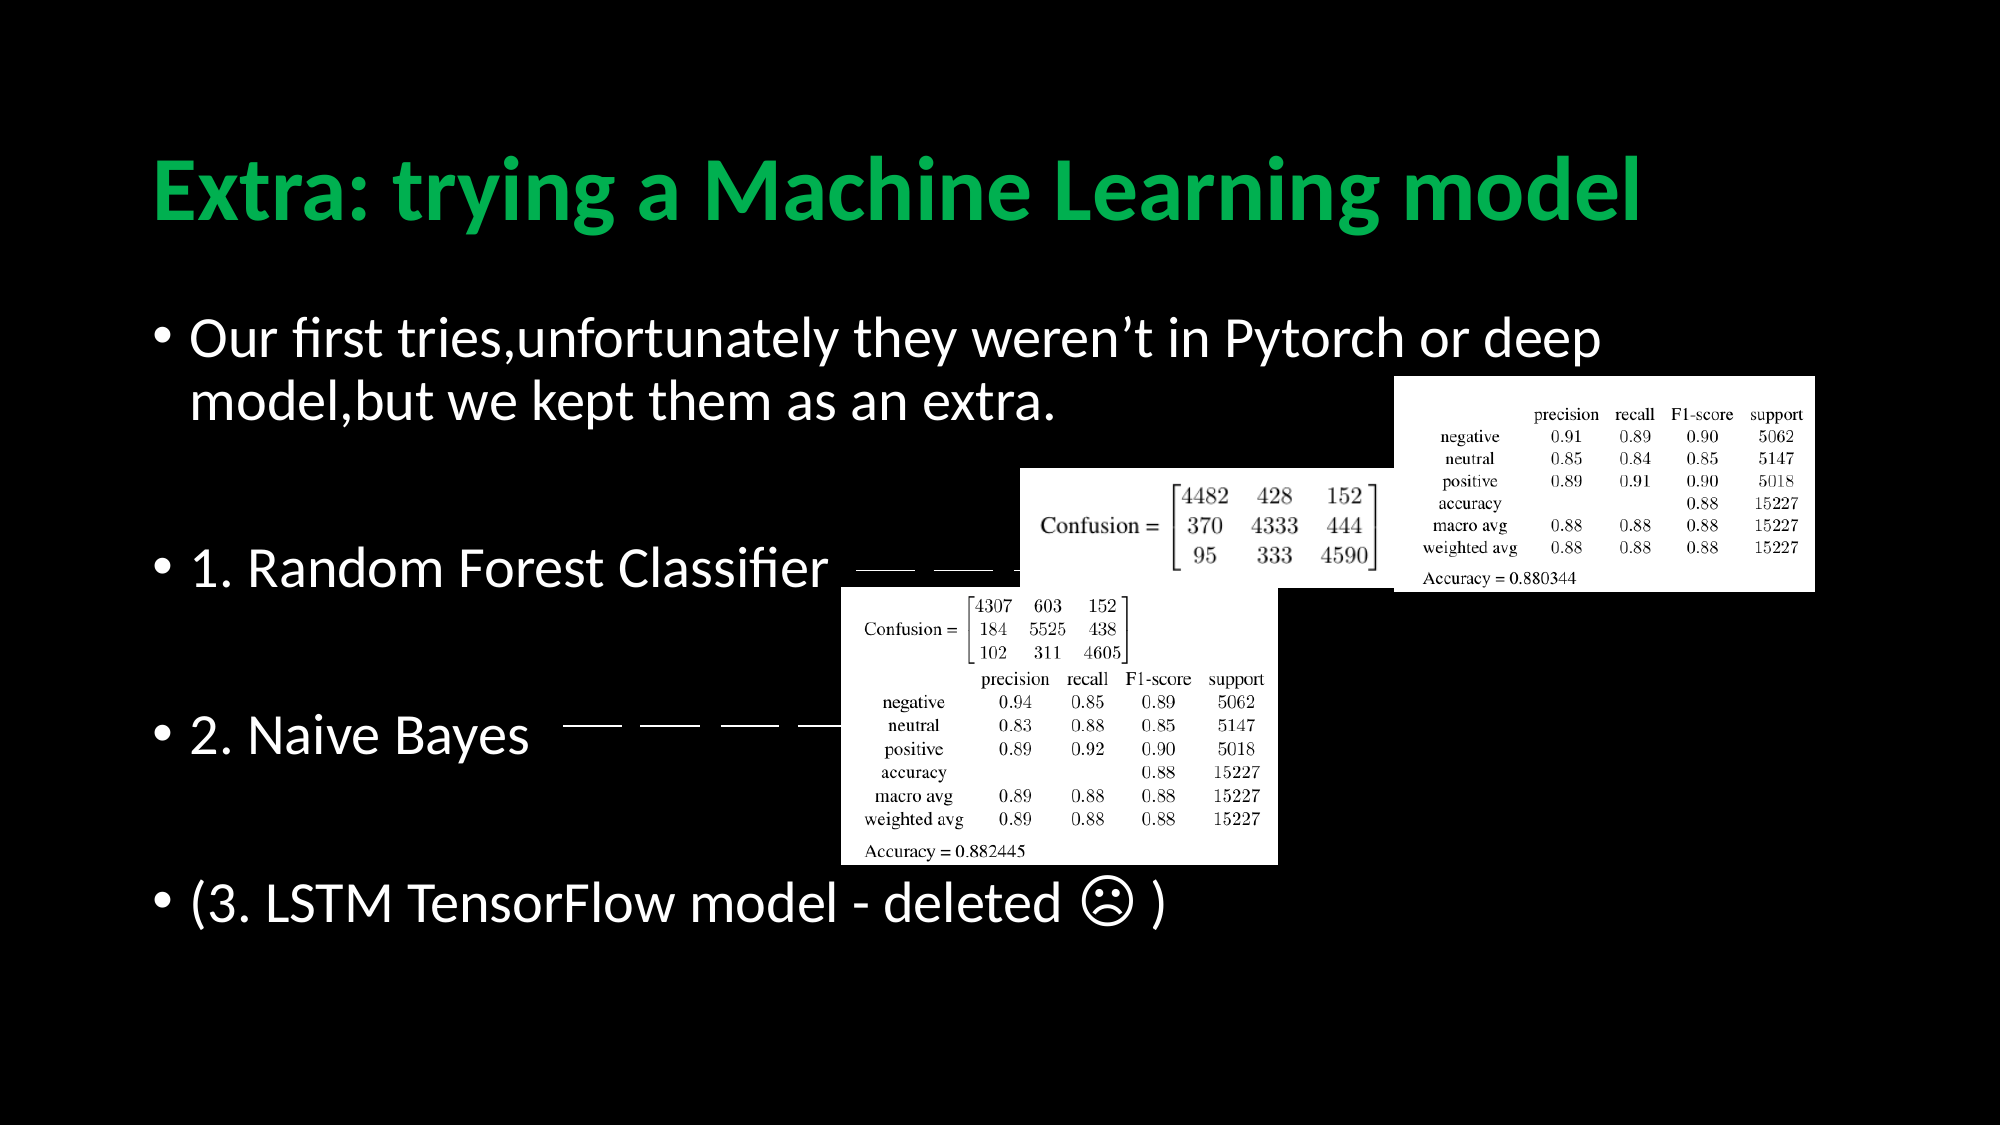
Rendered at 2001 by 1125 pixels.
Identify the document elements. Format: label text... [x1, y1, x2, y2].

picture [841, 376, 1815, 865]
text_box Our first tries,unfortunately they weren’t in Pytorch or deep model,but we kept them as an extra. 1. Random Forest Classifier 2. Naive Bayes (3. LSTM TensorFlow model - deleted ☹ ) [137, 299, 1863, 1081]
title Extra: trying a Machine Learning model [137, 104, 1863, 278]
